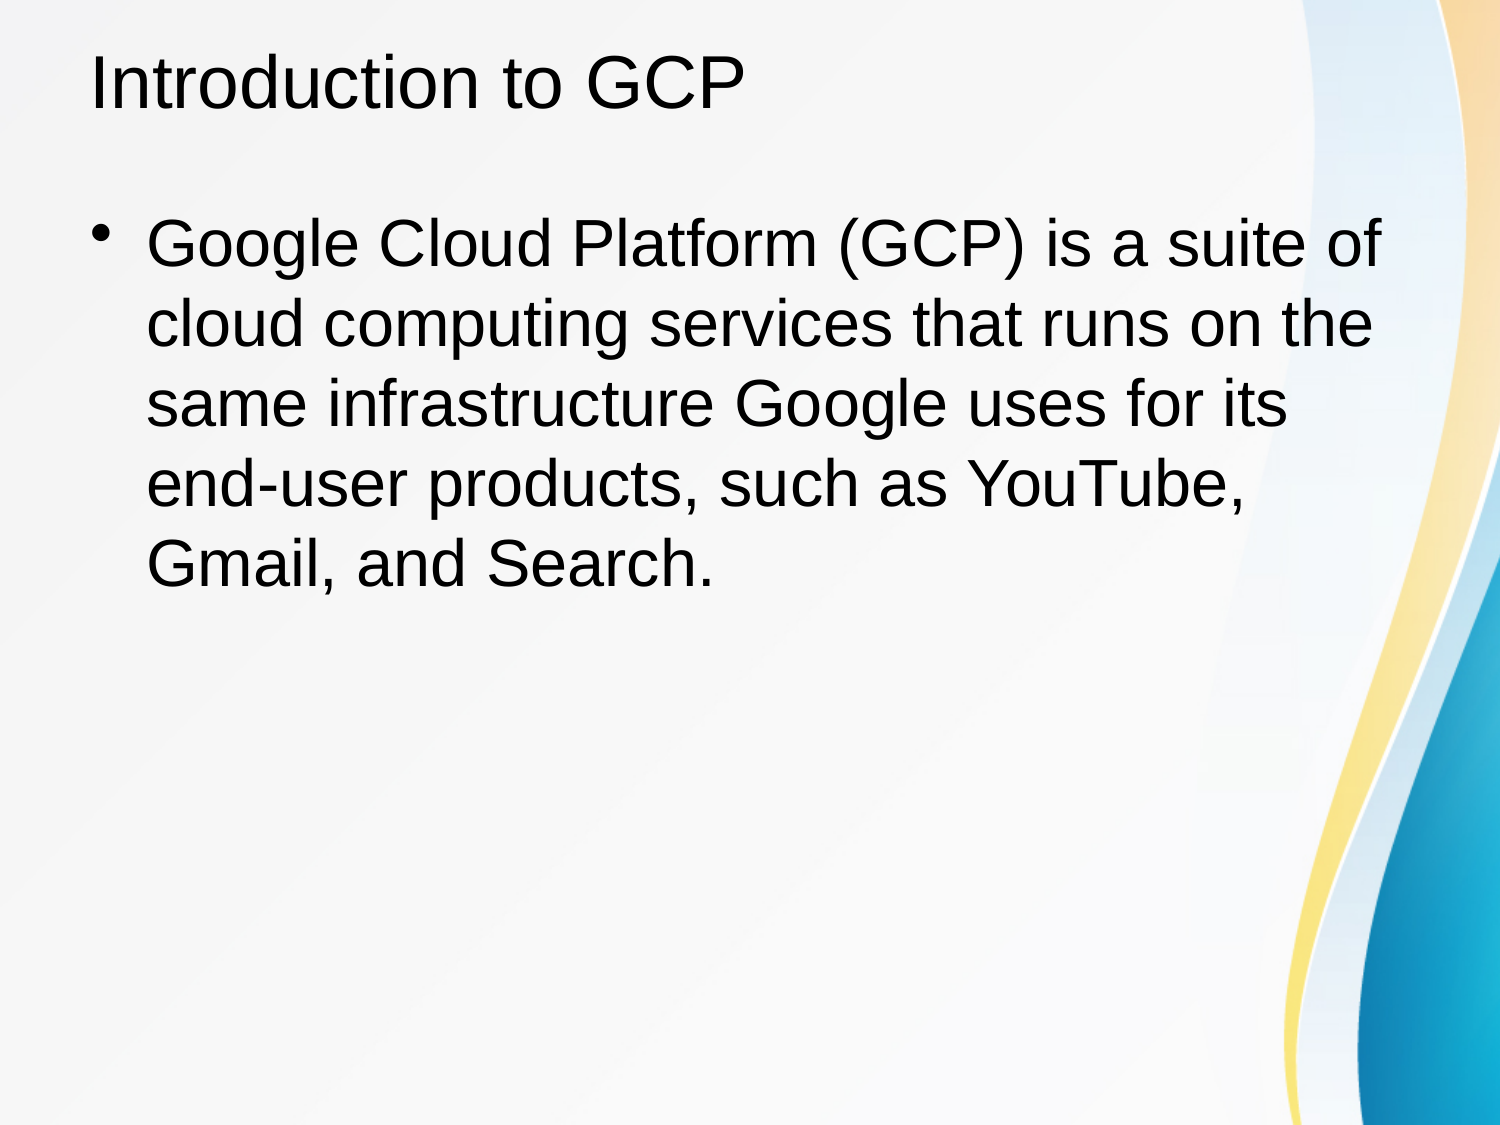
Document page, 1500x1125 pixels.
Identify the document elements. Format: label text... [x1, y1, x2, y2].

list Google Cloud Platform (GCP) is a suite of cloud computing services that runs on the same infrastructure Google uses for its end-user products, such as YouTube, Gmail, and Search. [74, 192, 1426, 1006]
picture [0, 0, 1500, 1125]
title Introduction to GCP [74, 30, 1426, 127]
